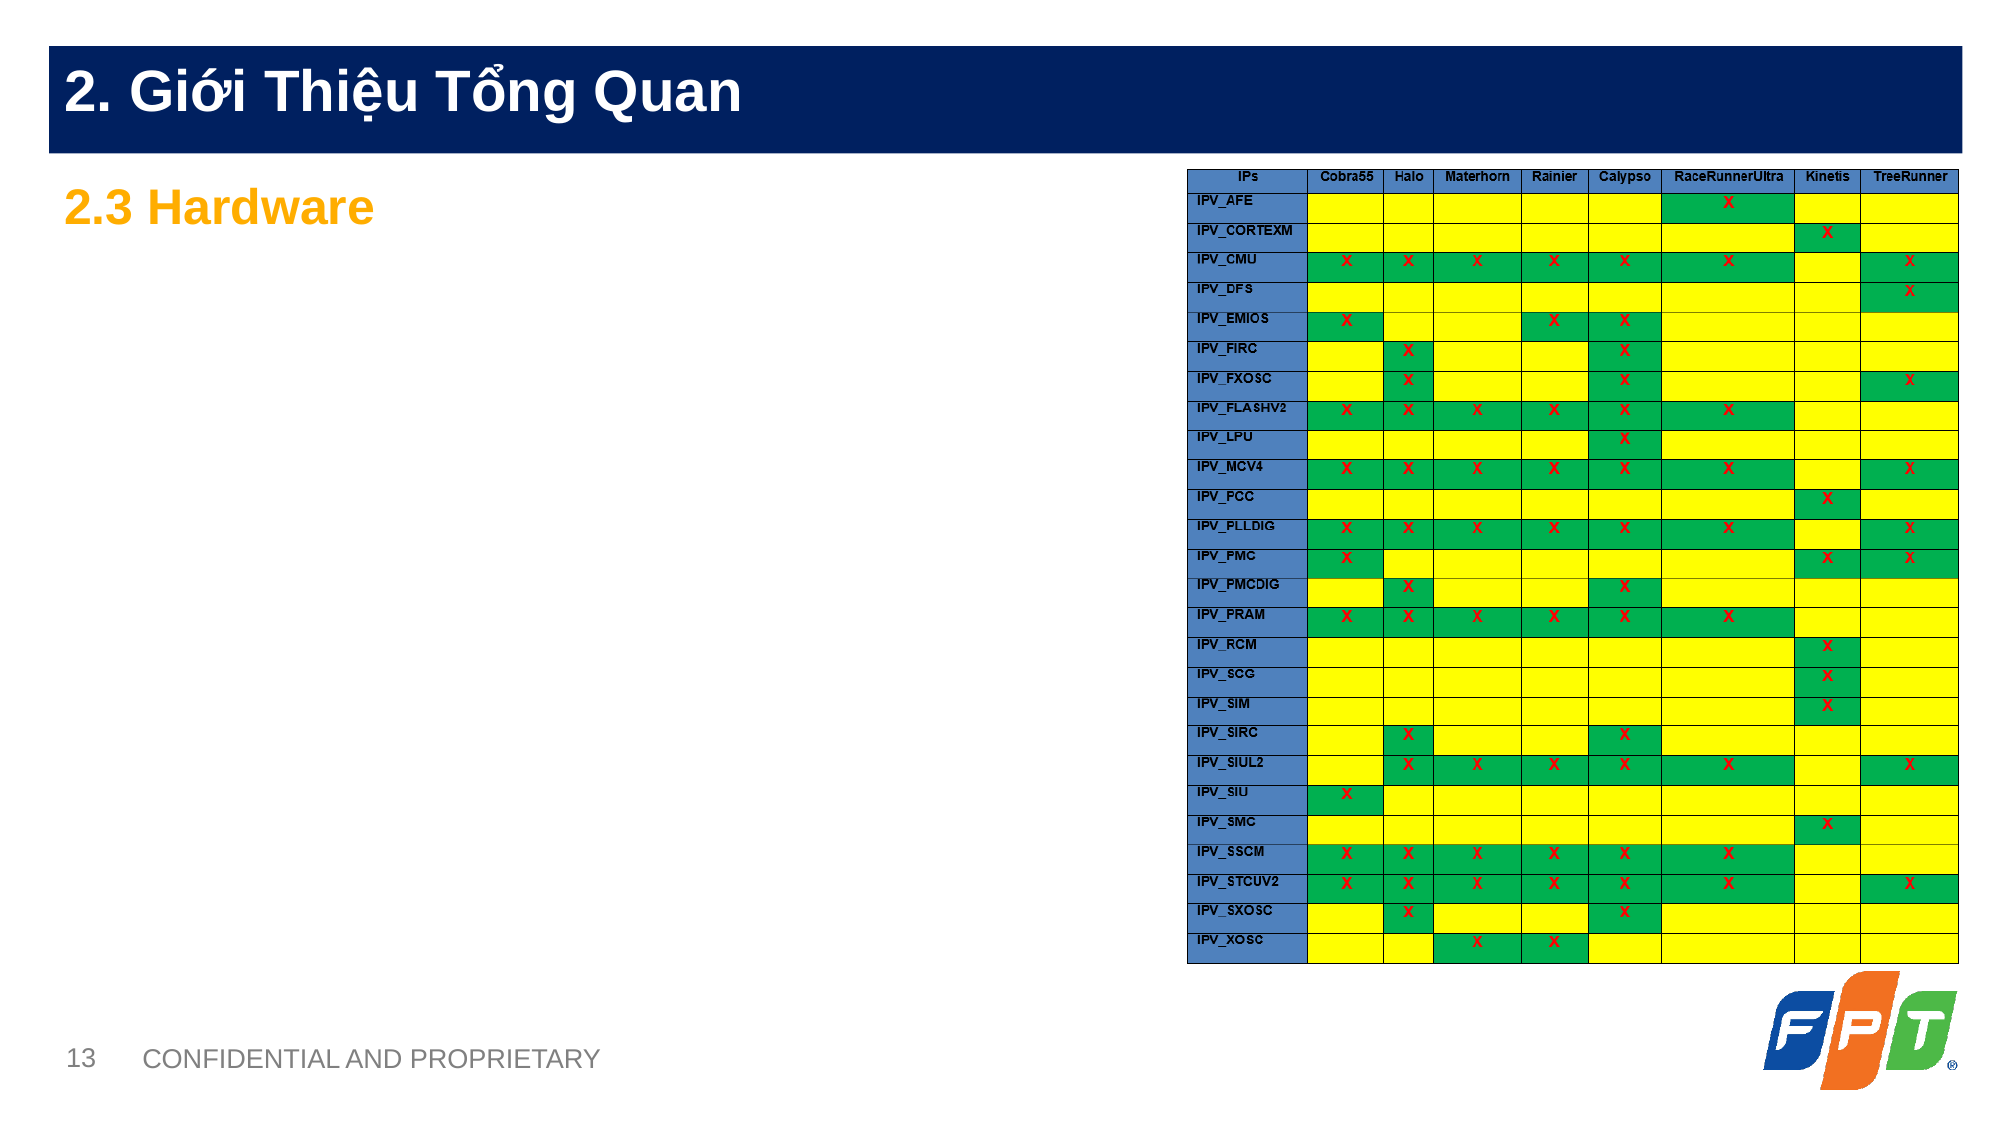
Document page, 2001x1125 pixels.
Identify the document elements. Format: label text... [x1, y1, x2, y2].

list 2.3 Hardware [49, 167, 1183, 965]
picture [1760, 970, 1958, 1091]
picture [1185, 167, 1961, 965]
